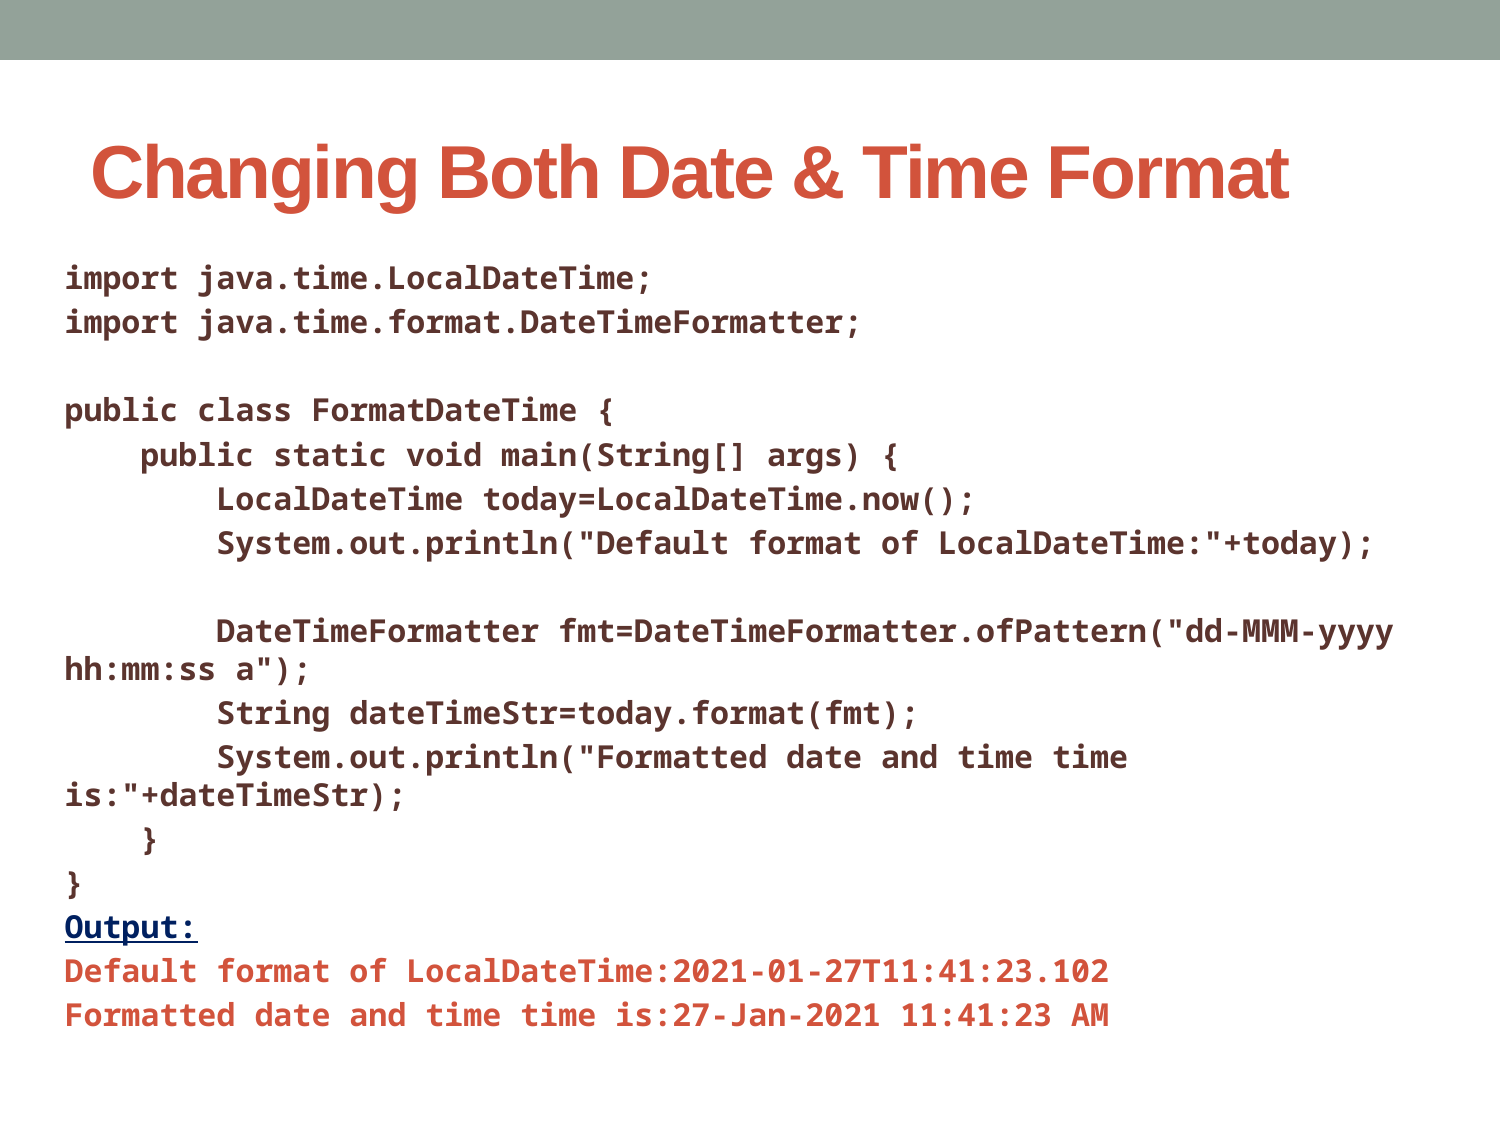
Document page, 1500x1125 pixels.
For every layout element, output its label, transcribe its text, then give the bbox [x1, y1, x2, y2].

list import java.time.LocalDateTime; import java.time.format.DateTimeFormatter; public class FormatDateTime { public static void main(String[] args) { LocalDateTime today=LocalDateTime.now(); System.out.println("Default format of LocalDateTime:"+today); DateTimeFormatter fmt=DateTimeFormatter.ofPattern("dd-MMM-yyyy hh:mm:ss a"); String dateTimeStr=today.format(fmt); System.out.println("Formatted date and time time is:"+dateTimeStr); } } Output: Default format of LocalDateTime:2021-01-27T11:41:23.102 Formatted date and time time is:27-Jan-2021 11:41:23 AM [49, 250, 1445, 1047]
title Changing Both Date & Time Format [75, 87, 1425, 250]
